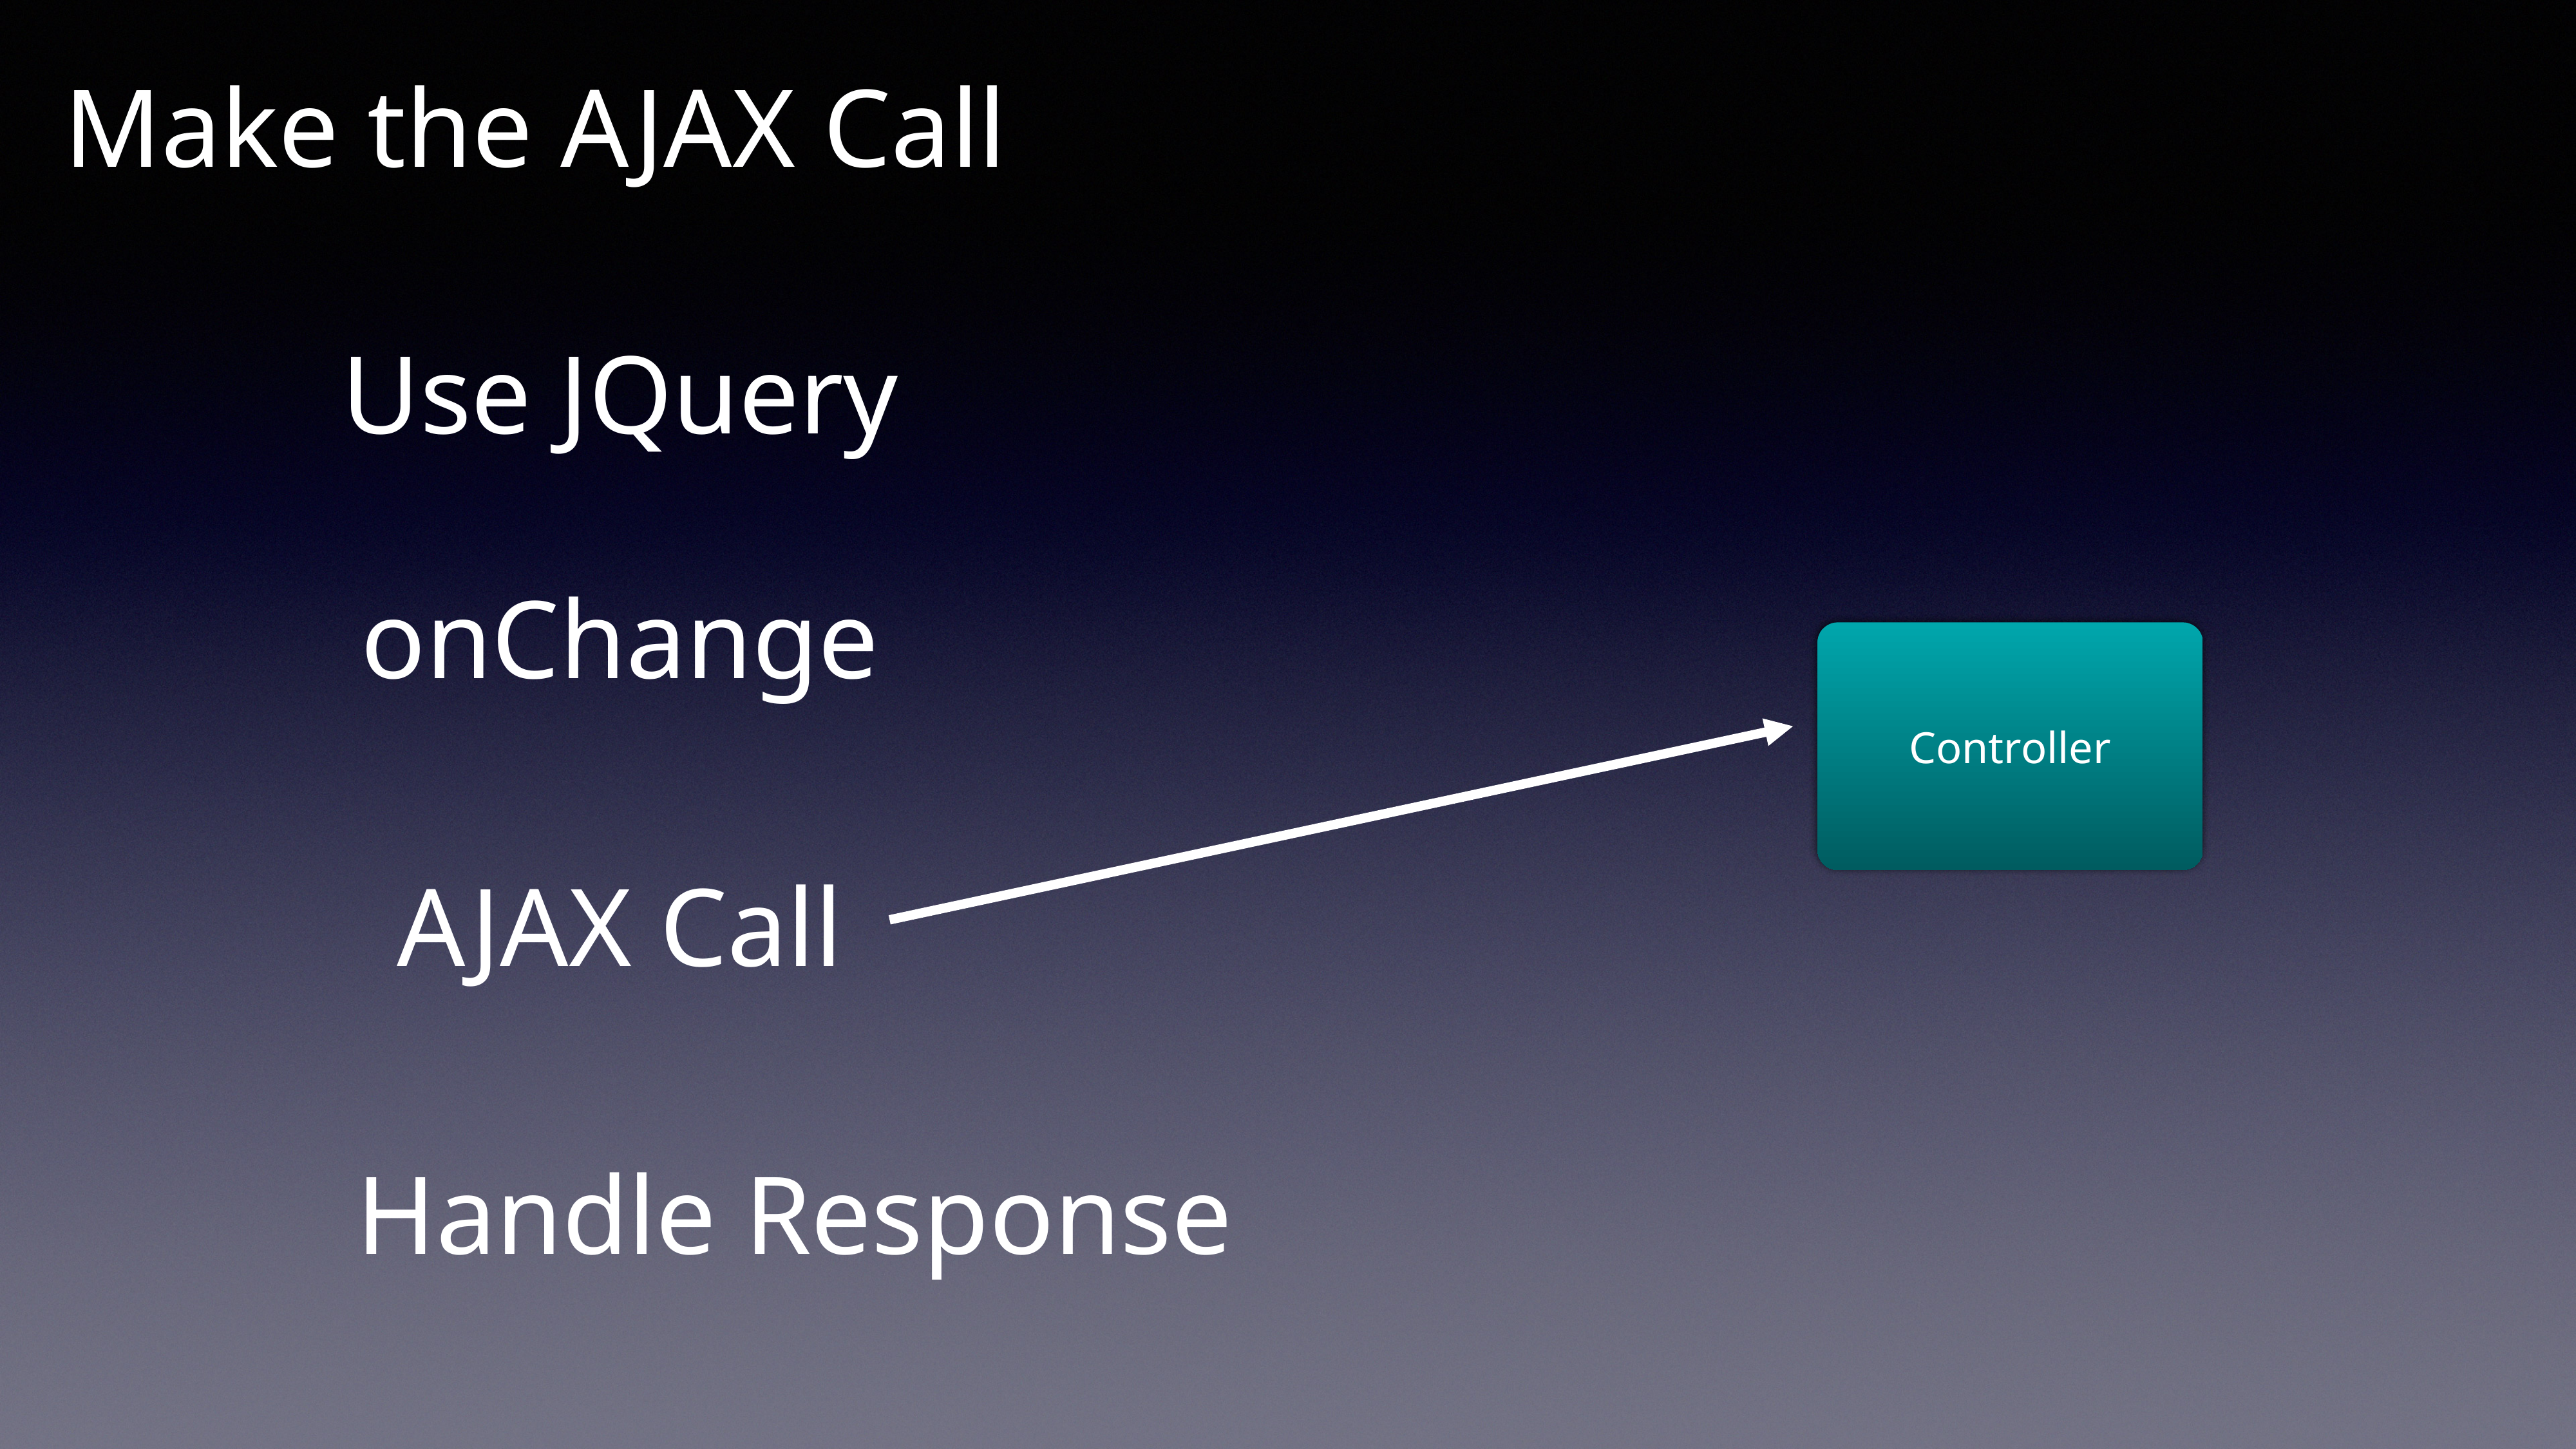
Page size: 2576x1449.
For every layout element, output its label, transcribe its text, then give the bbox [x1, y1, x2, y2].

text_box Use JQuery [336, 321, 905, 460]
text_box Handle Response [351, 1141, 1238, 1281]
text_box [889, 724, 1794, 920]
picture [0, 0, 2576, 1449]
text_box onChange [355, 565, 885, 706]
text_box Controller [1817, 622, 2203, 870]
text_box Make the AJAX Call [58, 54, 1013, 194]
text_box AJAX Call [391, 853, 849, 994]
